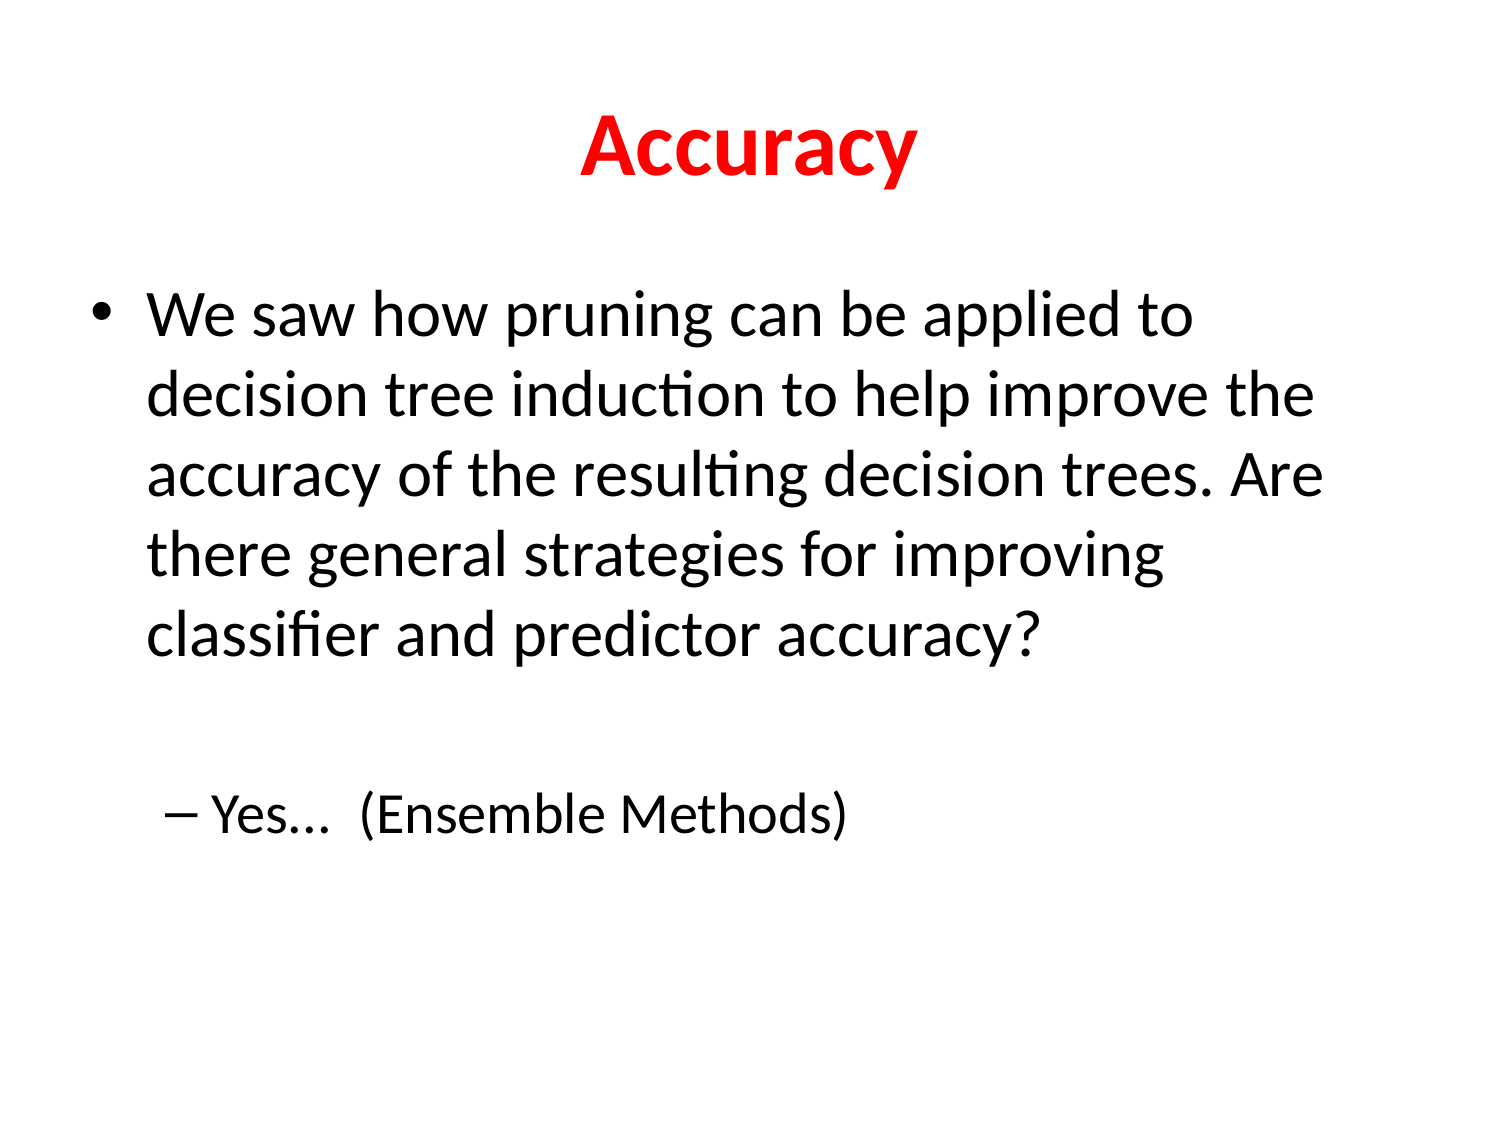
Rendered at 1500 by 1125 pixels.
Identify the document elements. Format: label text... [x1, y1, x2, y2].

title Accuracy [75, 45, 1425, 233]
list We saw how pruning can be applied to decision tree induction to help improve the accuracy of the resulting decision trees. Are there general strategies for improving classifier and predictor accuracy? Yes... (Ensemble Methods) [75, 262, 1425, 1005]
